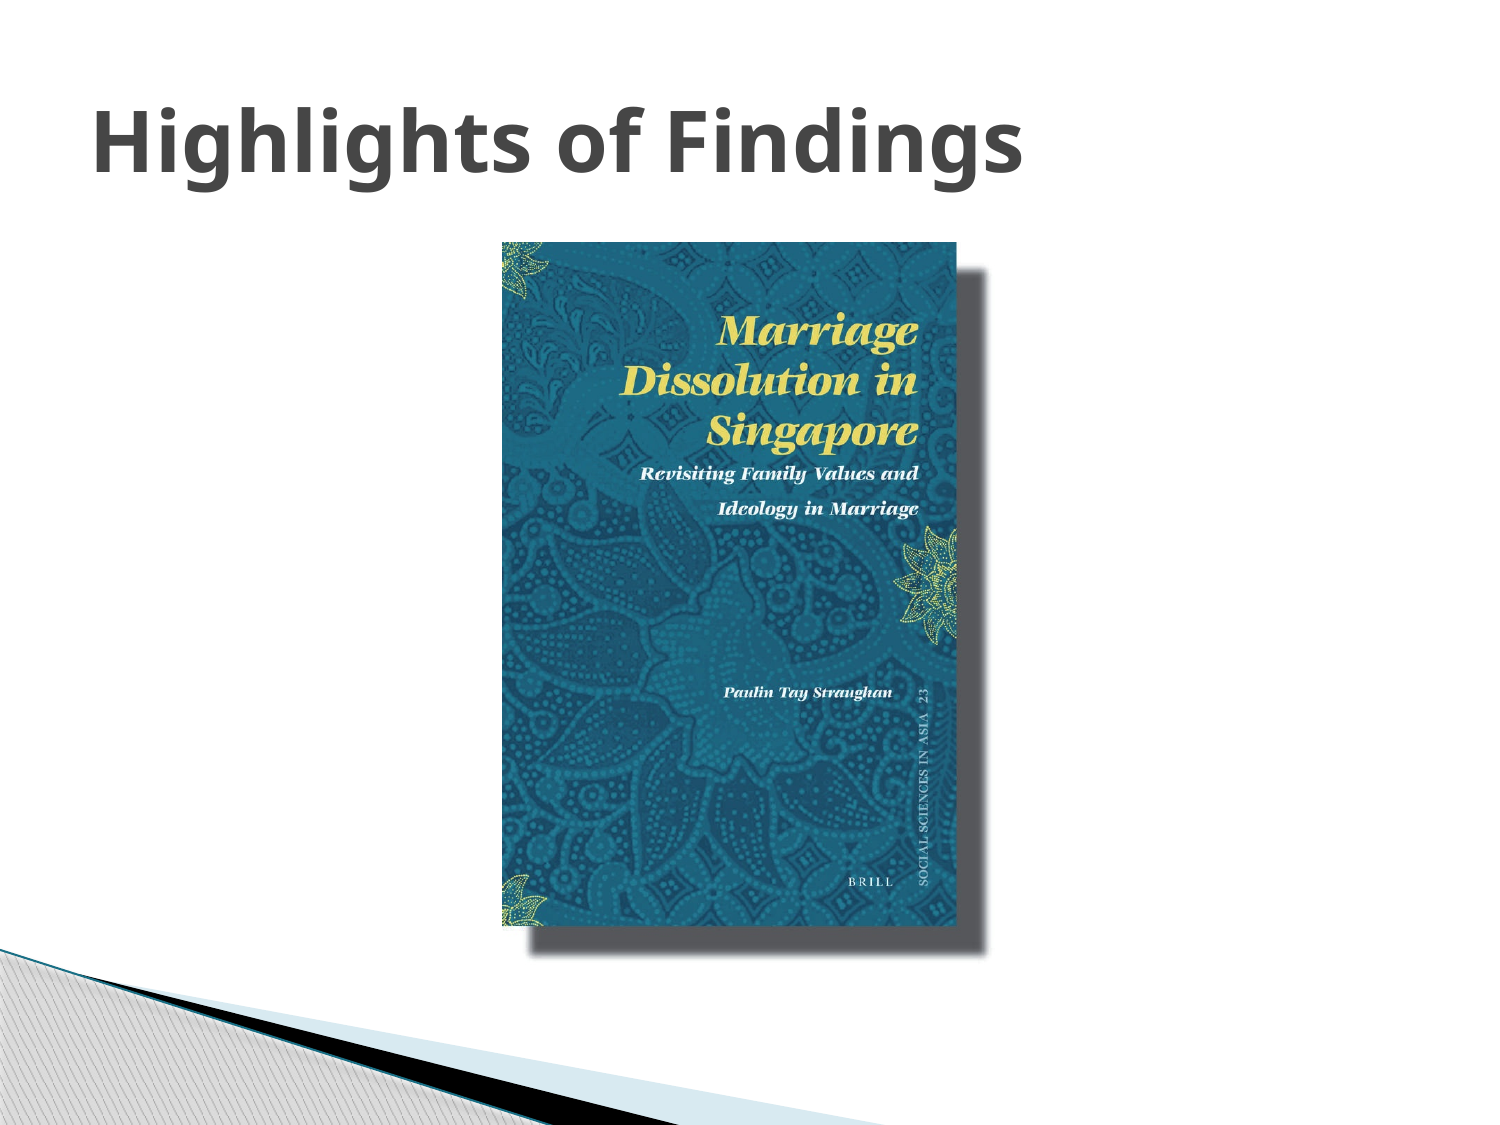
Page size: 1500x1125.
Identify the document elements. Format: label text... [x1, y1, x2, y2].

title Highlights of Findings [75, 45, 1425, 233]
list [502, 242, 998, 986]
